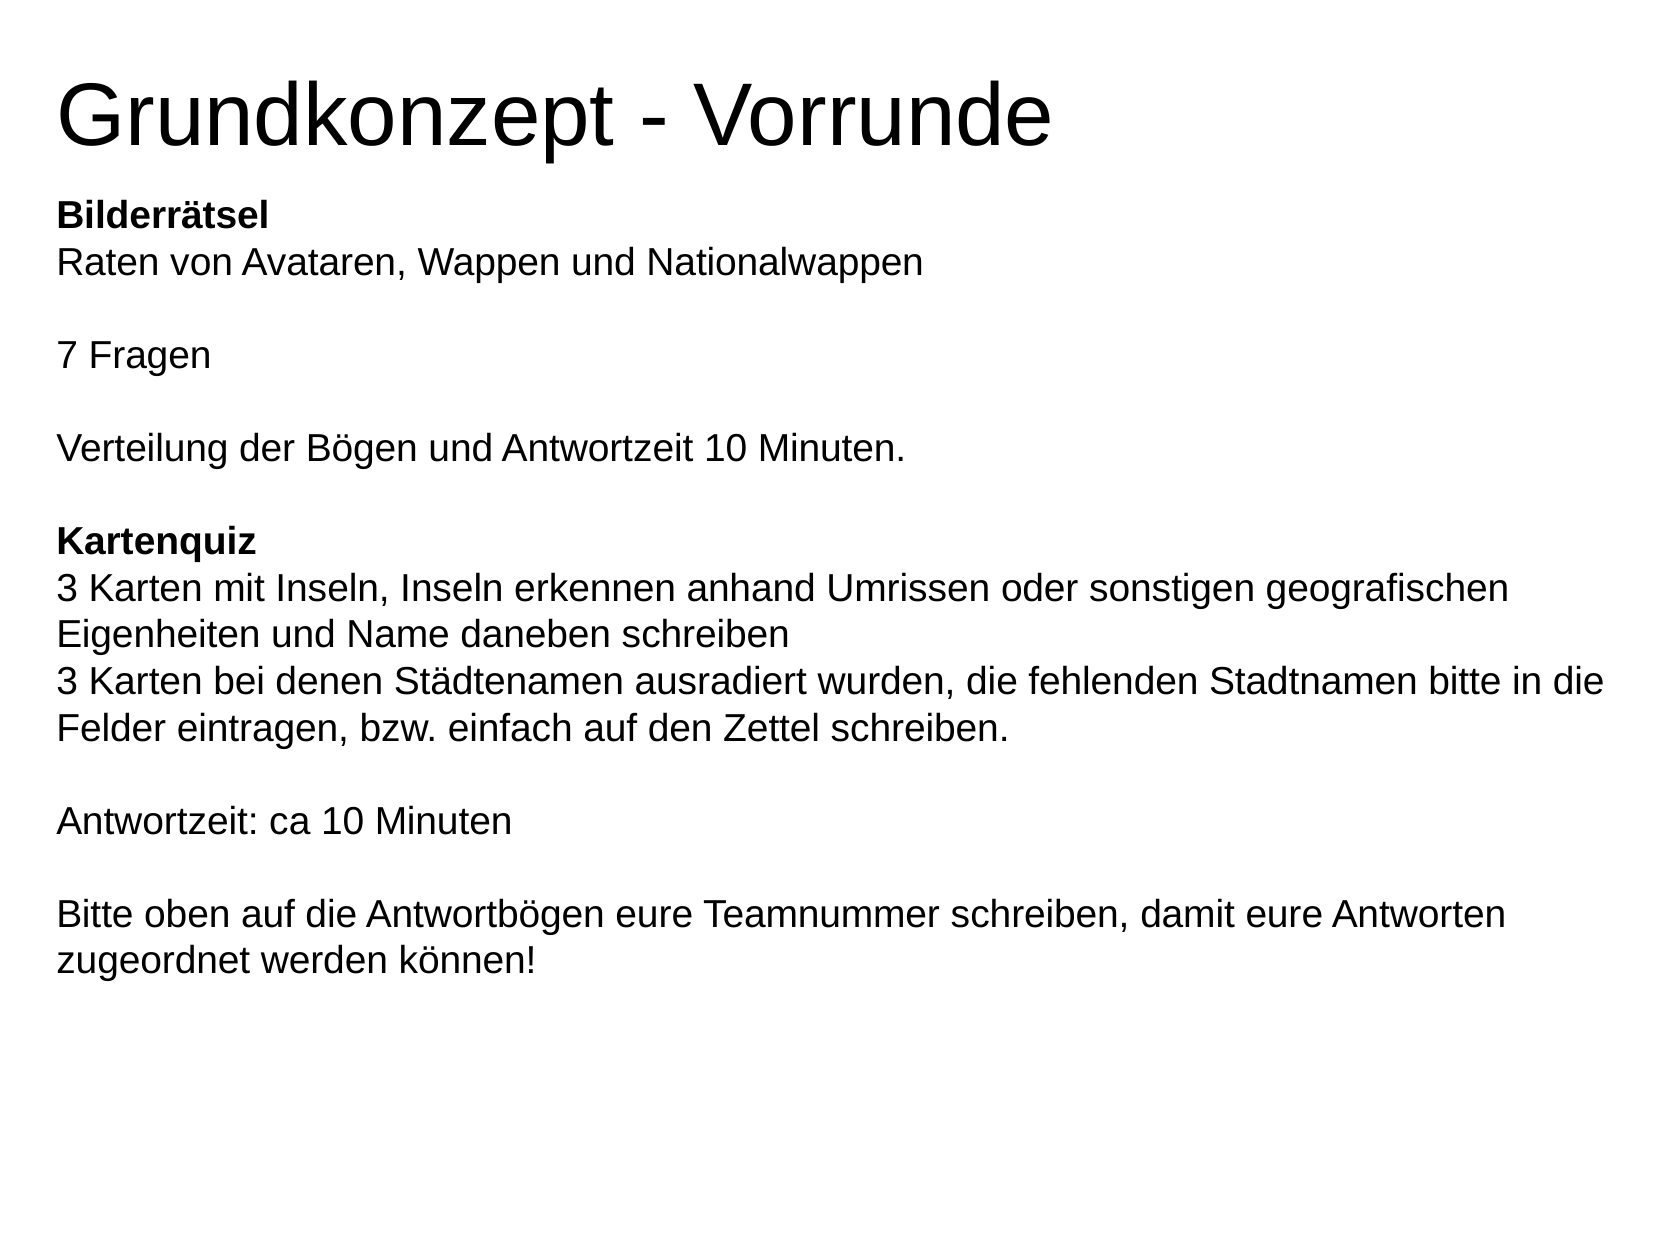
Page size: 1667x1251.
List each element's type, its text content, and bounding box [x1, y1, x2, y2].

list Bilderrätsel Raten von Avataren, Wappen und Nationalwappen 7 Fragen Verteilung der Bögen und Antwortzeit 10 Minuten. Kartenquiz 3 Karten mit Inseln, Inseln erkennen anhand Umrissen oder sonstigen geografischen Eigenheiten und Name daneben schreiben 3 Karten bei denen Städtenamen ausradiert wurden, die fehlenden Stadtnamen bitte in die Felder eintragen, bzw. einfach auf den Zettel schreiben. Antwortzeit: ca 10 Minuten Bitte oben auf die Antwortbögen eure Teamnummer schreiben, damit eure Antworten zugeordnet werden können! [50, 183, 1629, 1095]
title Grundkonzept - Vorrunde [50, 50, 1630, 213]
